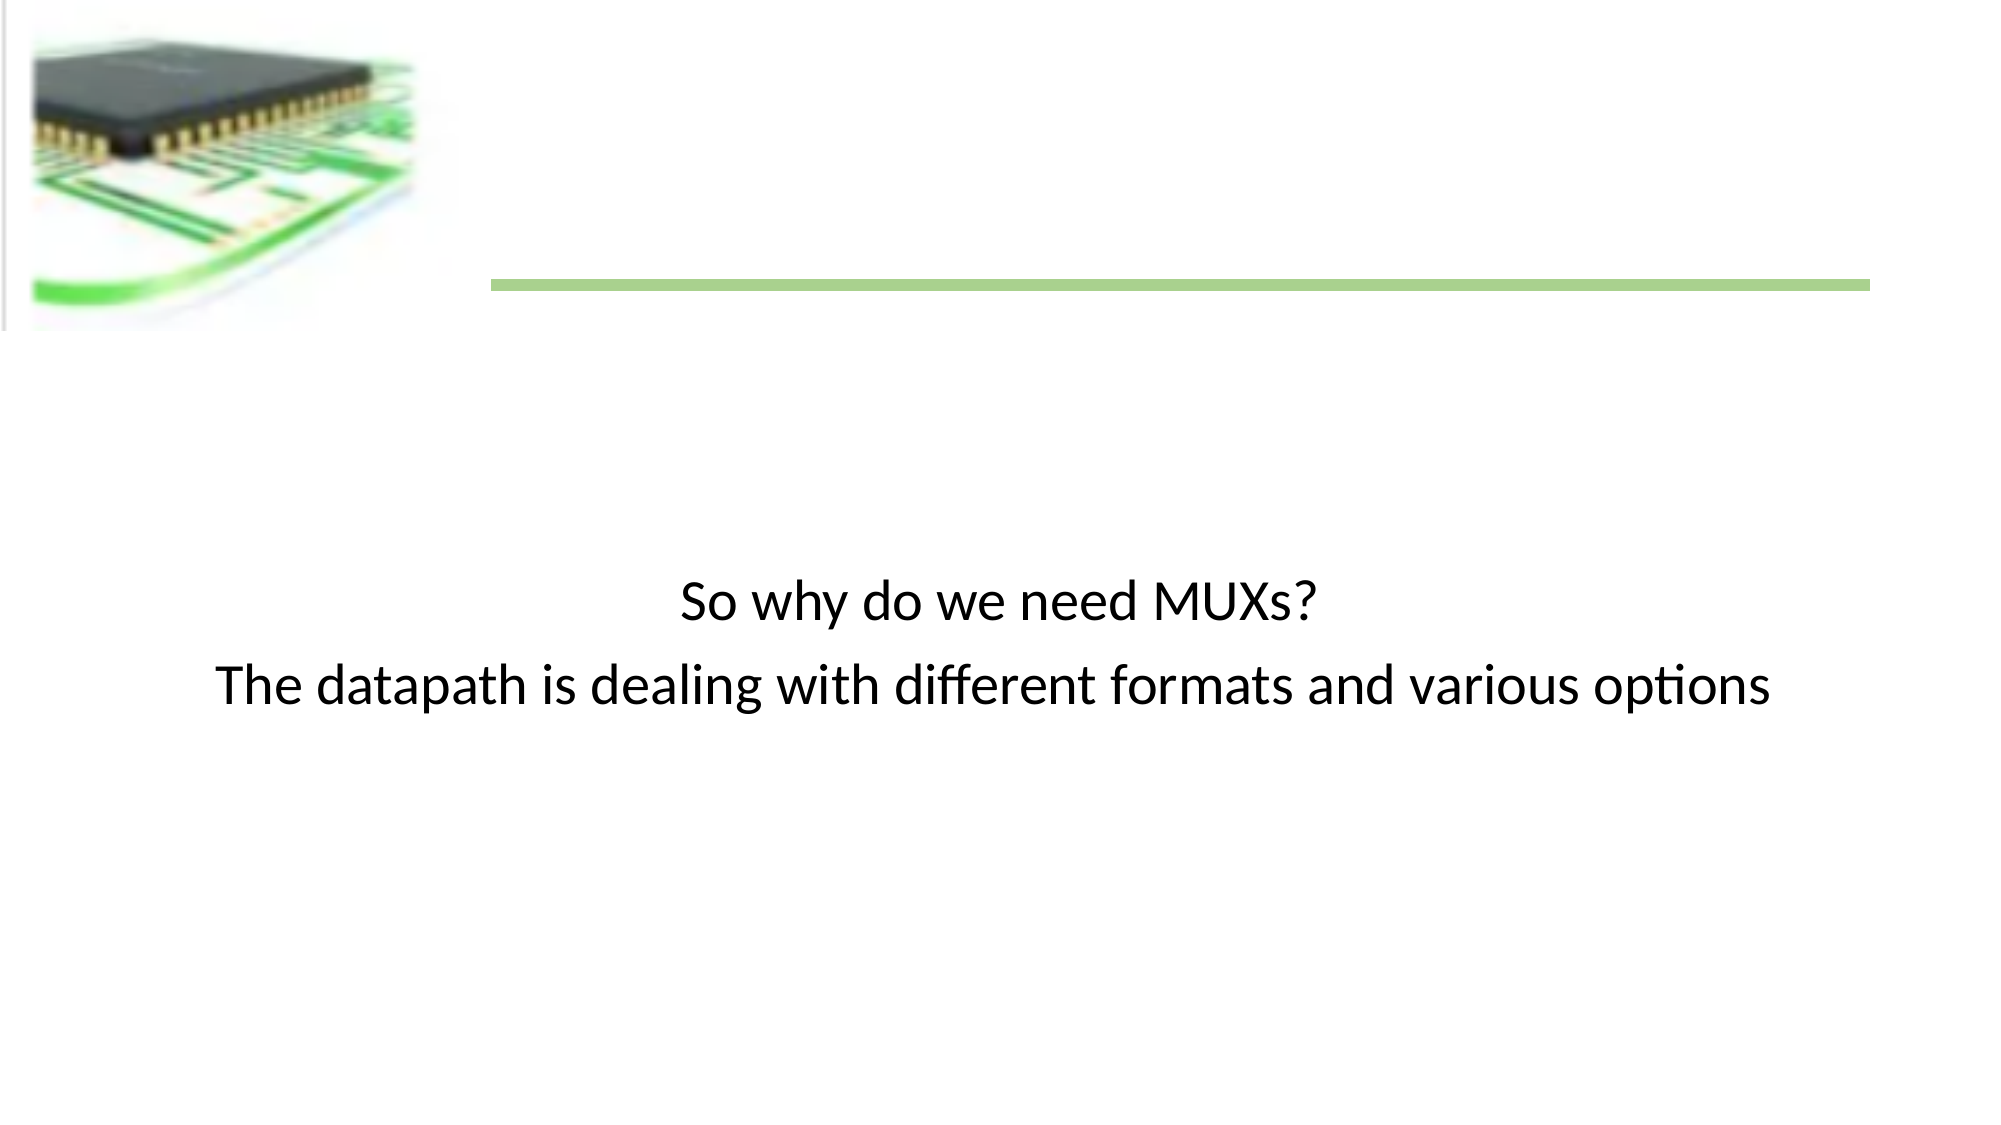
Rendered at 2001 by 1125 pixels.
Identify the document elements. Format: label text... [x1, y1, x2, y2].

picture [0, 0, 500, 331]
list So why do we need MUXs? The datapath is dealing with different formats and various options [137, 562, 1863, 1014]
